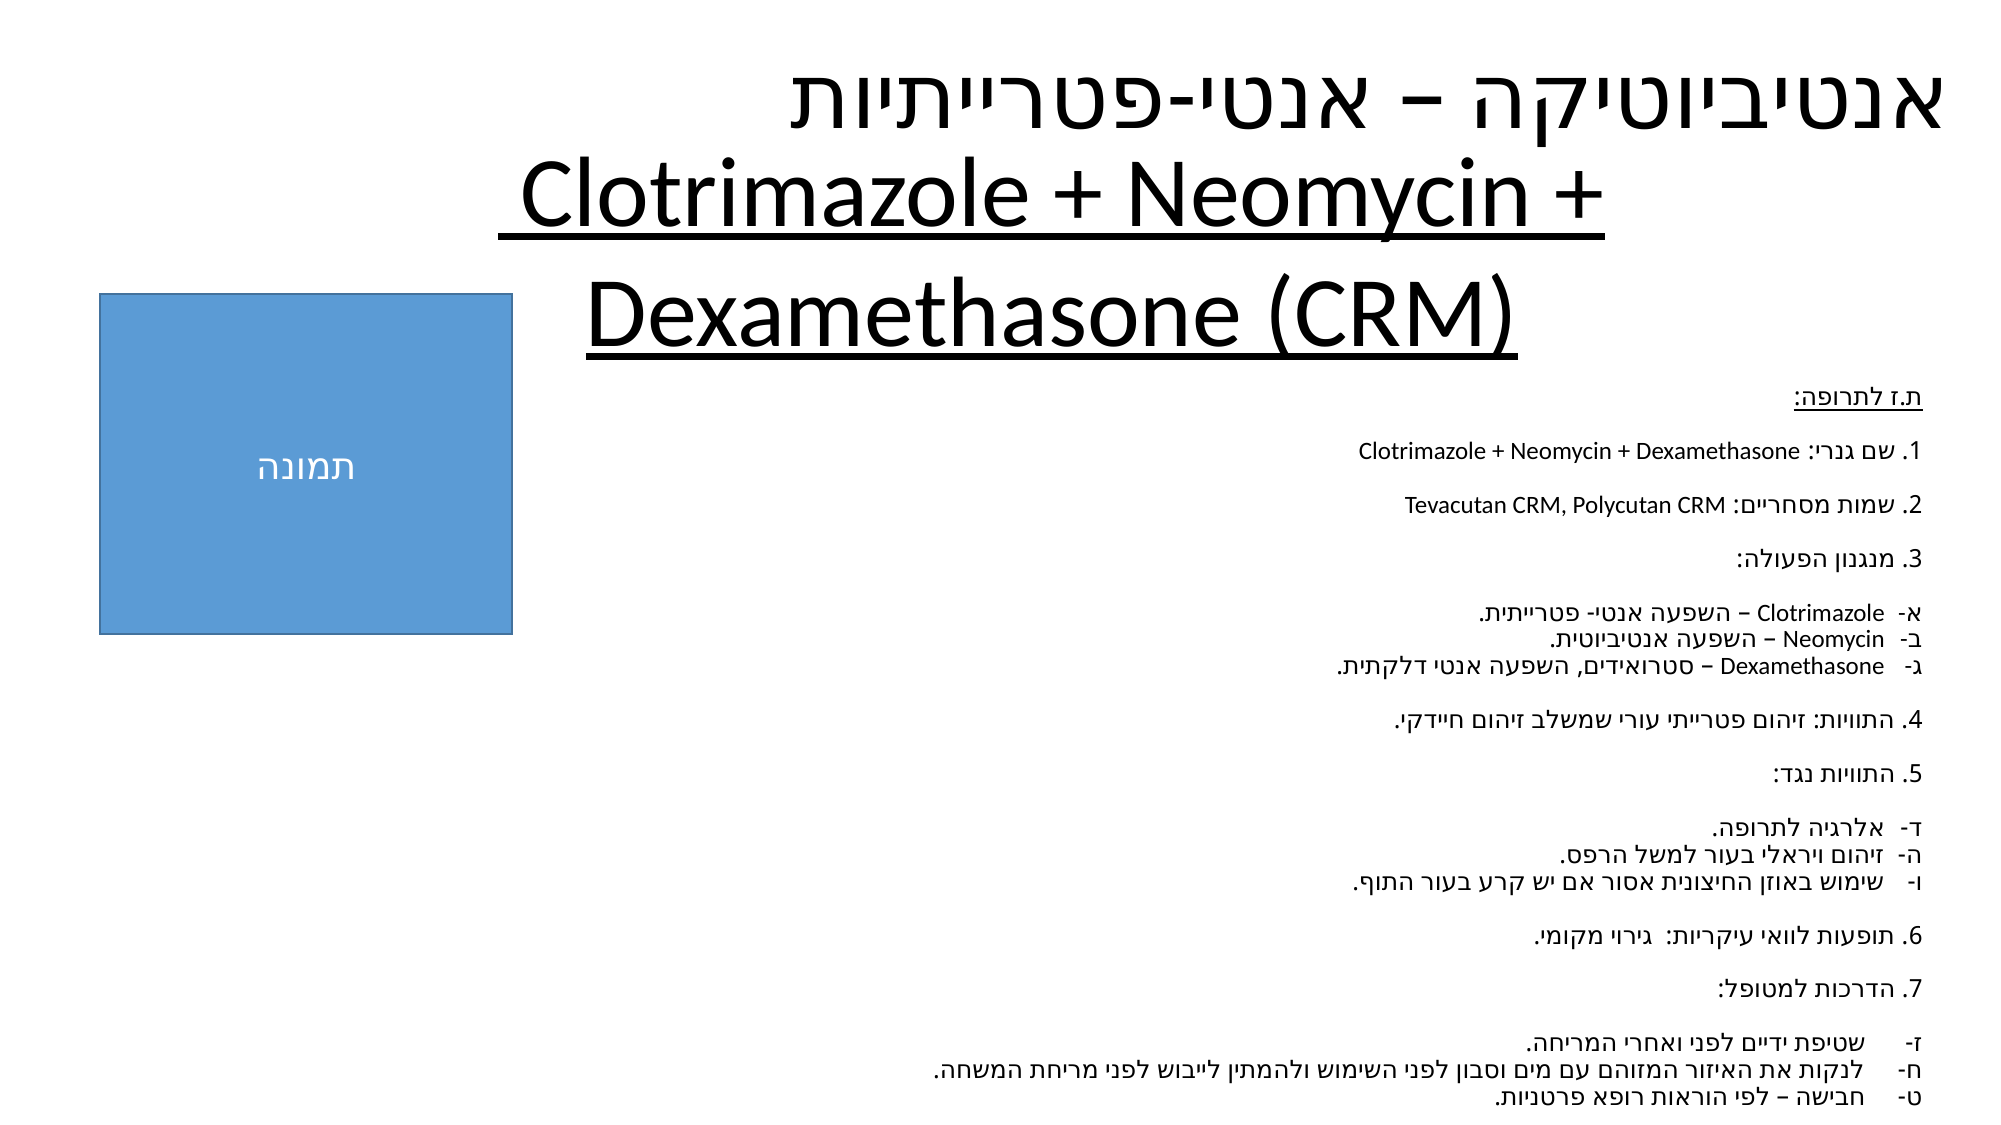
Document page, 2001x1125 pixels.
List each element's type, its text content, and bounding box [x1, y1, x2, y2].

text_box Clotrimazole + Neomycin + Dexamethasone (CRM) [212, 119, 1892, 375]
title אנטיביוטיקה – אנטי-פטרייתיות [240, 39, 1966, 157]
list ת.ז לתרופה: 1. שם גנרי: Clotrimazole + Neomycin + Dexamethasone 2. שמות מסחריים: Tevacutan CRM, Polycutan CRM 3. מנגנון הפעולה: Clotrimazole – השפעה אנטי- פטרייתית. Neomycin – השפעה אנטיביוטית. Dexamethasone – סטרואידים, השפעה אנטי דלקתית. 4. התוויות: זיהום פטרייתי עורי שמשלב זיהום חיידקי. 5. התוויות נגד: אלרגיה לתרופה. זיהום ויראלי בעור למשל הרפס. שימוש באוזן החיצונית אסור אם יש קרע בעור התוף. 6. תופעות לוואי עיקריות: גירוי מקומי. 7. הדרכות למטופל: שטיפת ידיים לפני ואחרי המריחה. לנקות את האיזור המזוהם עם מים וסבון לפני השימוש ולהמתין לייבוש לפני מריחת המשחה. חבישה – לפי הוראות רופא פרטניות. [212, 376, 1938, 1125]
text_box תמונה [99, 293, 513, 635]
